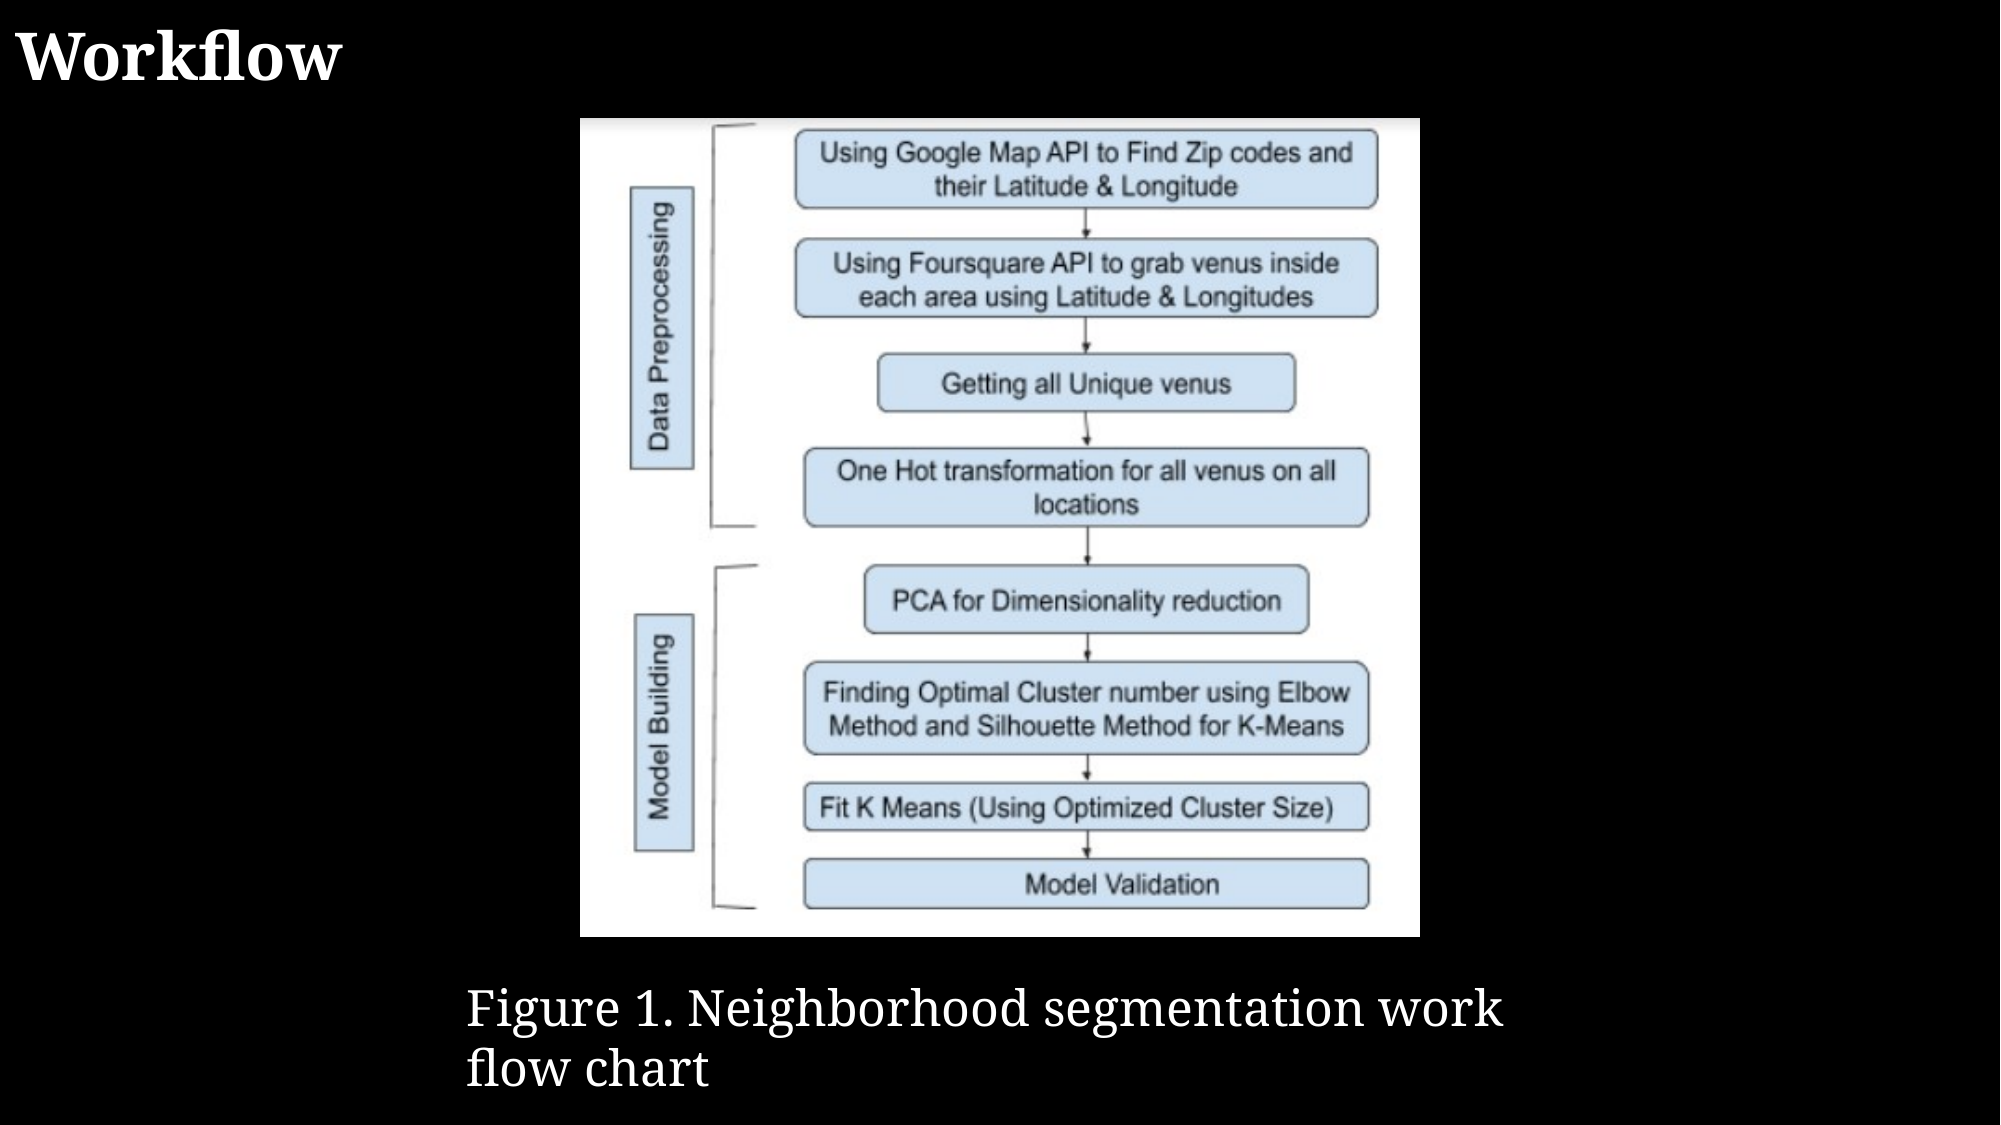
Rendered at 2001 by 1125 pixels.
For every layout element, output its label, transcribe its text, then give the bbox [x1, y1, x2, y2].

text_box Figure 1. Neighborhood segmentation work flow chart [451, 968, 1548, 1104]
title Workflow [0, 0, 372, 119]
picture [580, 118, 1420, 937]
